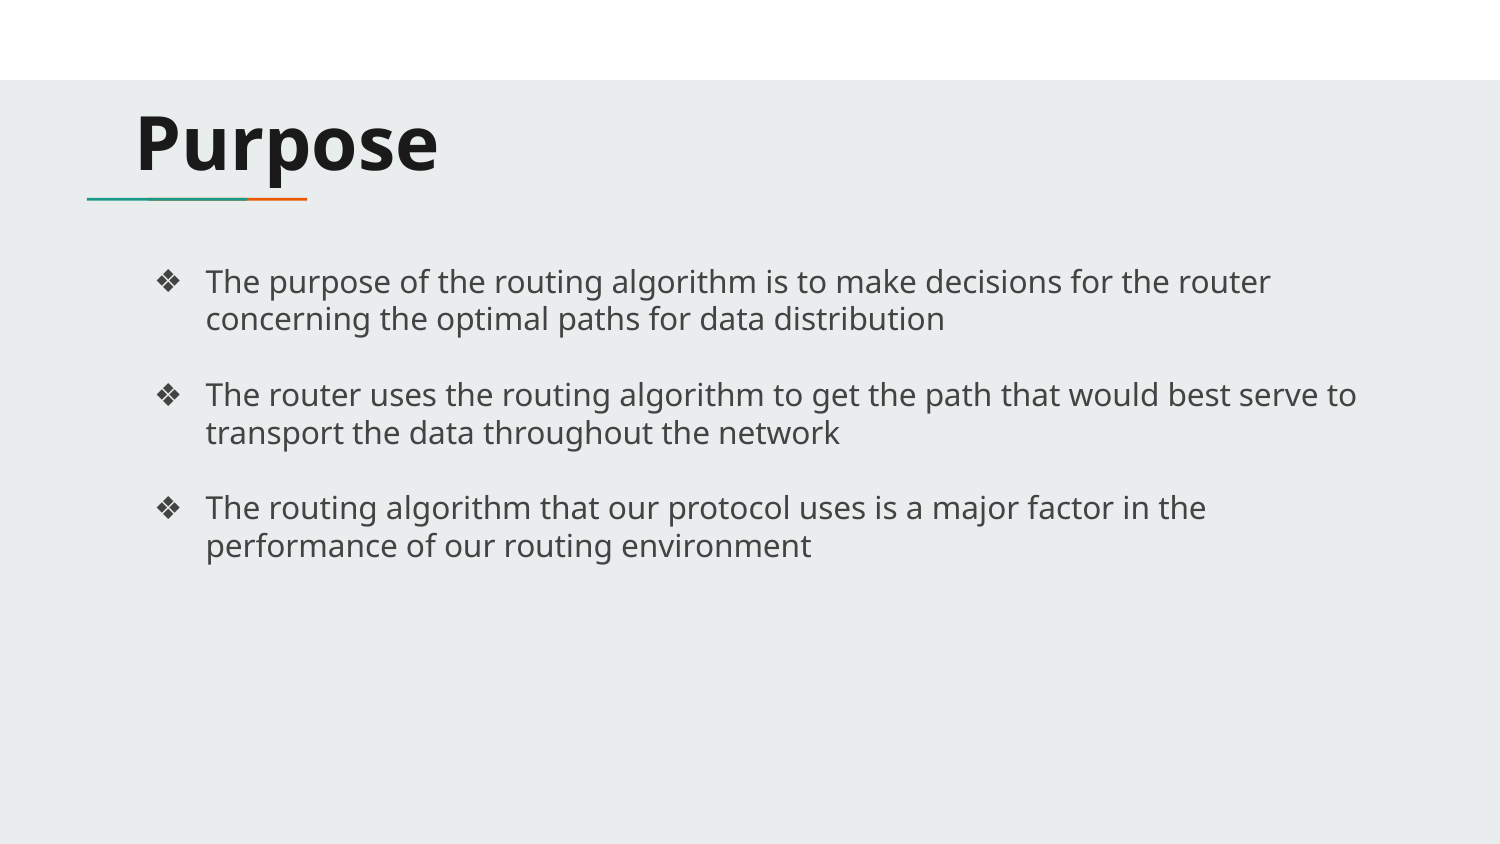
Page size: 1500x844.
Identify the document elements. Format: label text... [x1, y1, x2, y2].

subtitle The purpose of the routing algorithm is to make decisions for the router concerning the optimal paths for data distribution The router uses the routing algorithm to get the path that would best serve to transport the data throughout the network The routing algorithm that our protocol uses is a major factor in the performance of our routing environment [119, 208, 1381, 580]
title Purpose [119, 79, 1381, 168]
